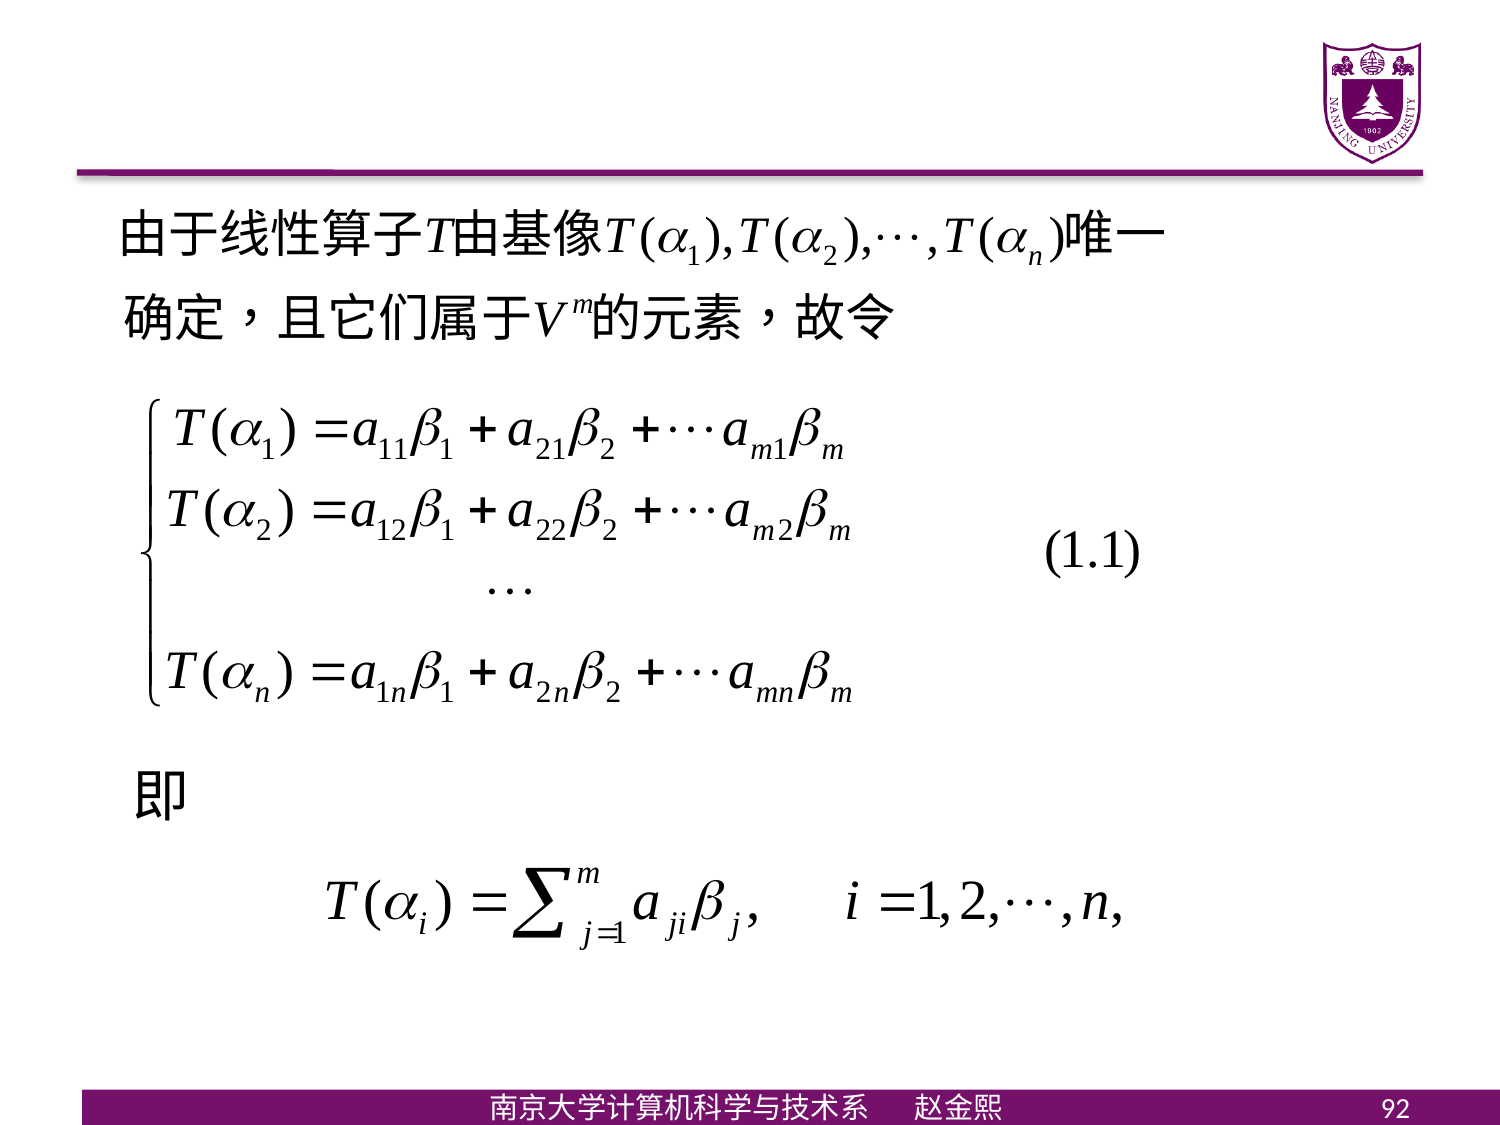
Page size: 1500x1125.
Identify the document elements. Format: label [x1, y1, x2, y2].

text_box [128, 386, 1153, 721]
text_box [116, 198, 1173, 353]
text_box [128, 761, 1135, 962]
picture [1323, 42, 1421, 164]
